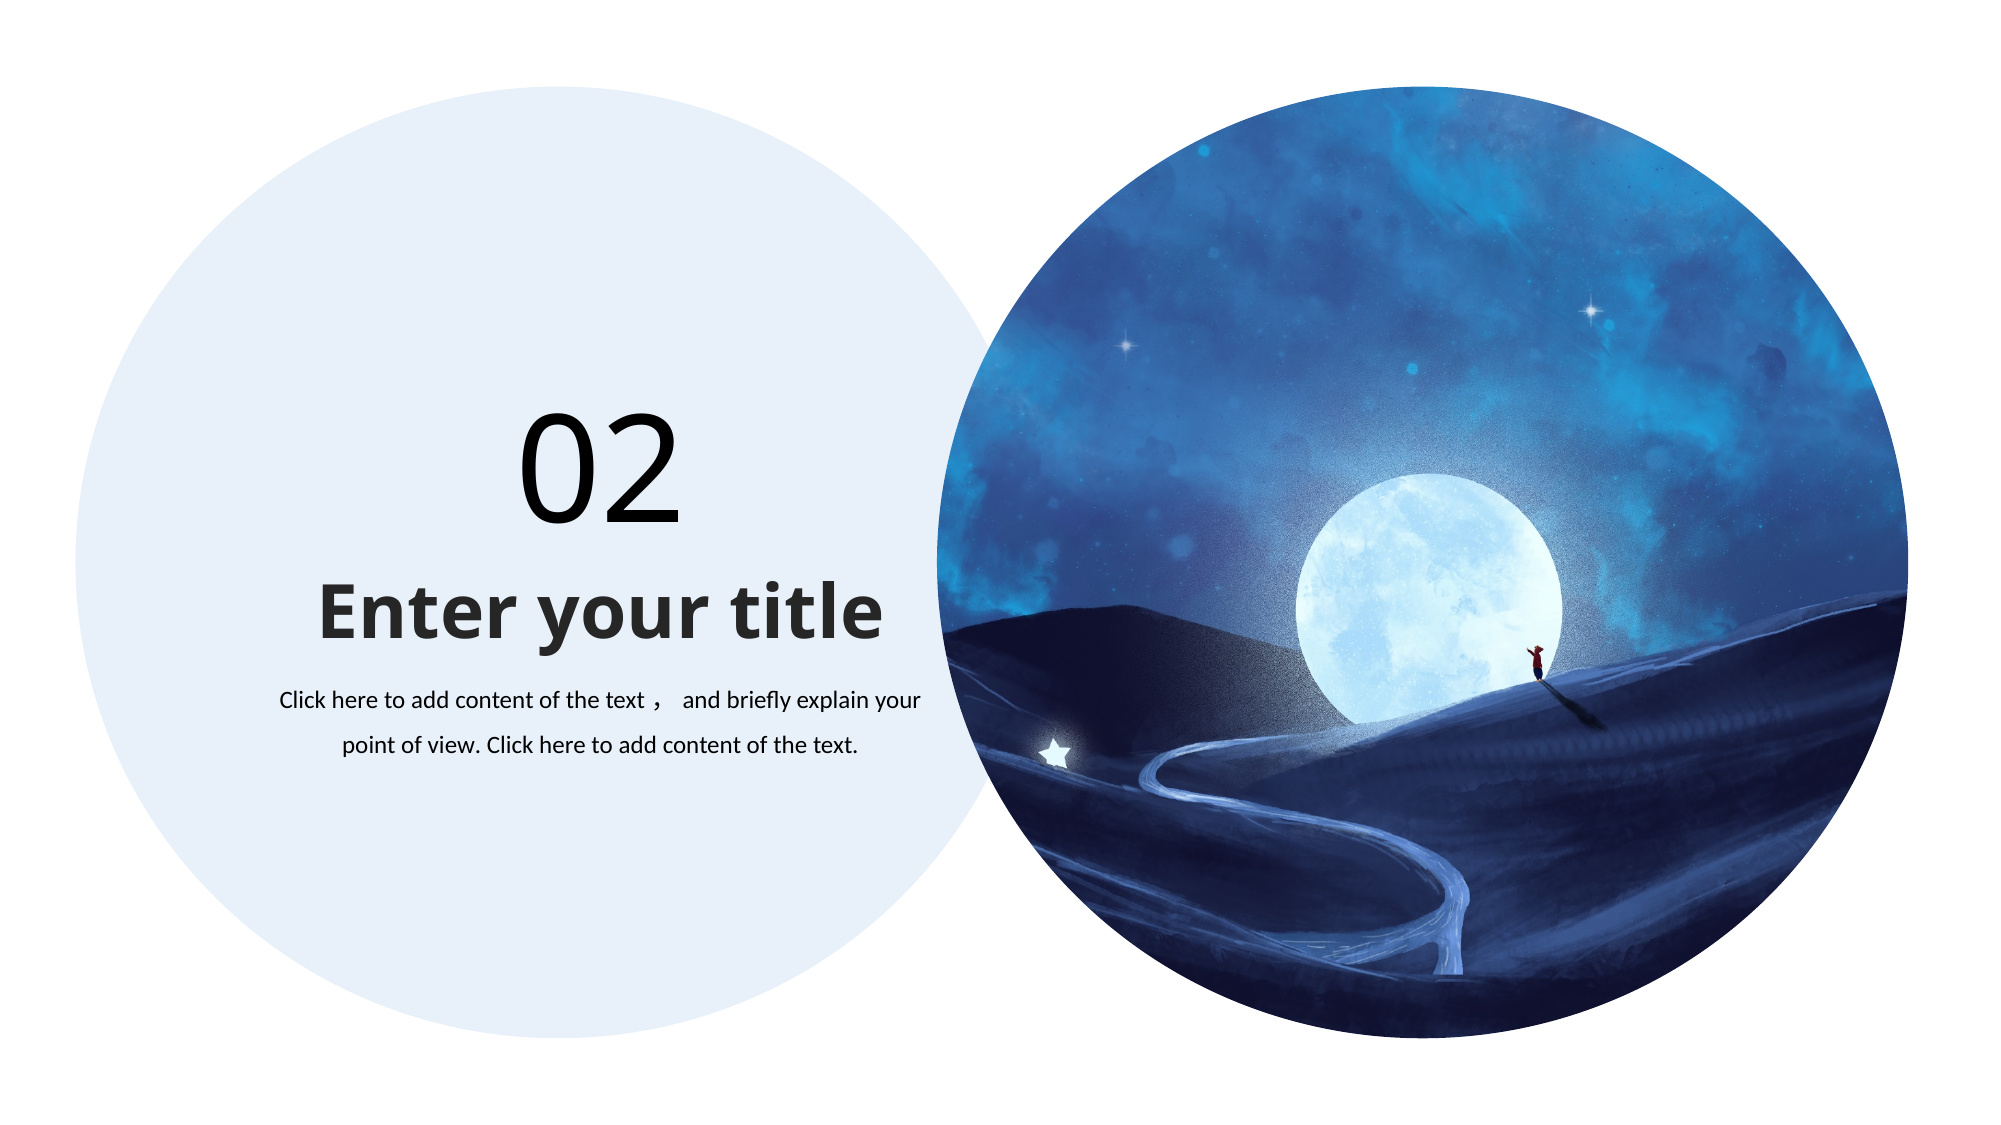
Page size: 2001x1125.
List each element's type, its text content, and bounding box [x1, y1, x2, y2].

picture [936, 86, 1909, 1039]
text_box Enter your title [301, 537, 900, 661]
text_box [74, 85, 936, 1040]
text_box Click here to add content of the text，and briefly explain your point of view. Click here to add content of the text. [235, 661, 936, 811]
text_box 02 [409, 365, 792, 537]
